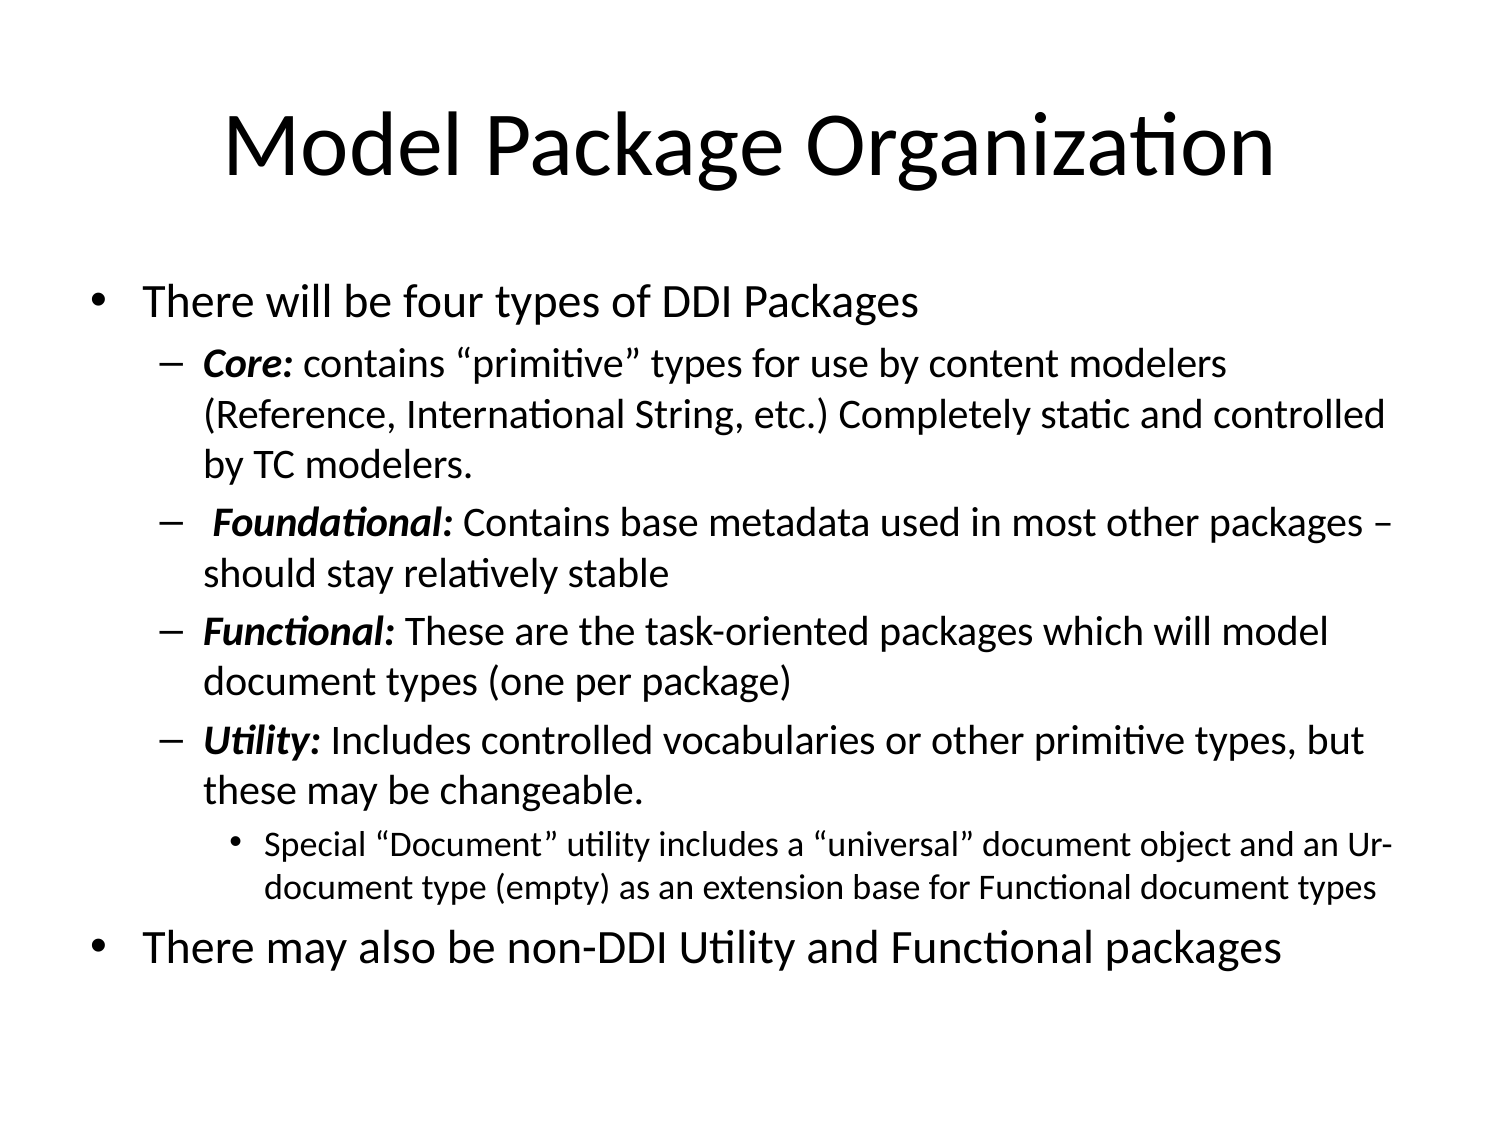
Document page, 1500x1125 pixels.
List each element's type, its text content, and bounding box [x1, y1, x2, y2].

title Model Package Organization [75, 45, 1425, 233]
list There will be four types of DDI Packages Core: contains “primitive” types for use by content modelers (Reference, International String, etc.) Completely static and controlled by TC modelers. Foundational: Contains base metadata used in most other packages – should stay relatively stable Functional: These are the task-oriented packages which will model document types (one per package) Utility: Includes controlled vocabularies or other primitive types, but these may be changeable. Special “Document” utility includes a “universal” document object and an Ur-document type (empty) as an extension base for Functional document types There may also be non-DDI Utility and Functional packages [75, 262, 1425, 1005]
